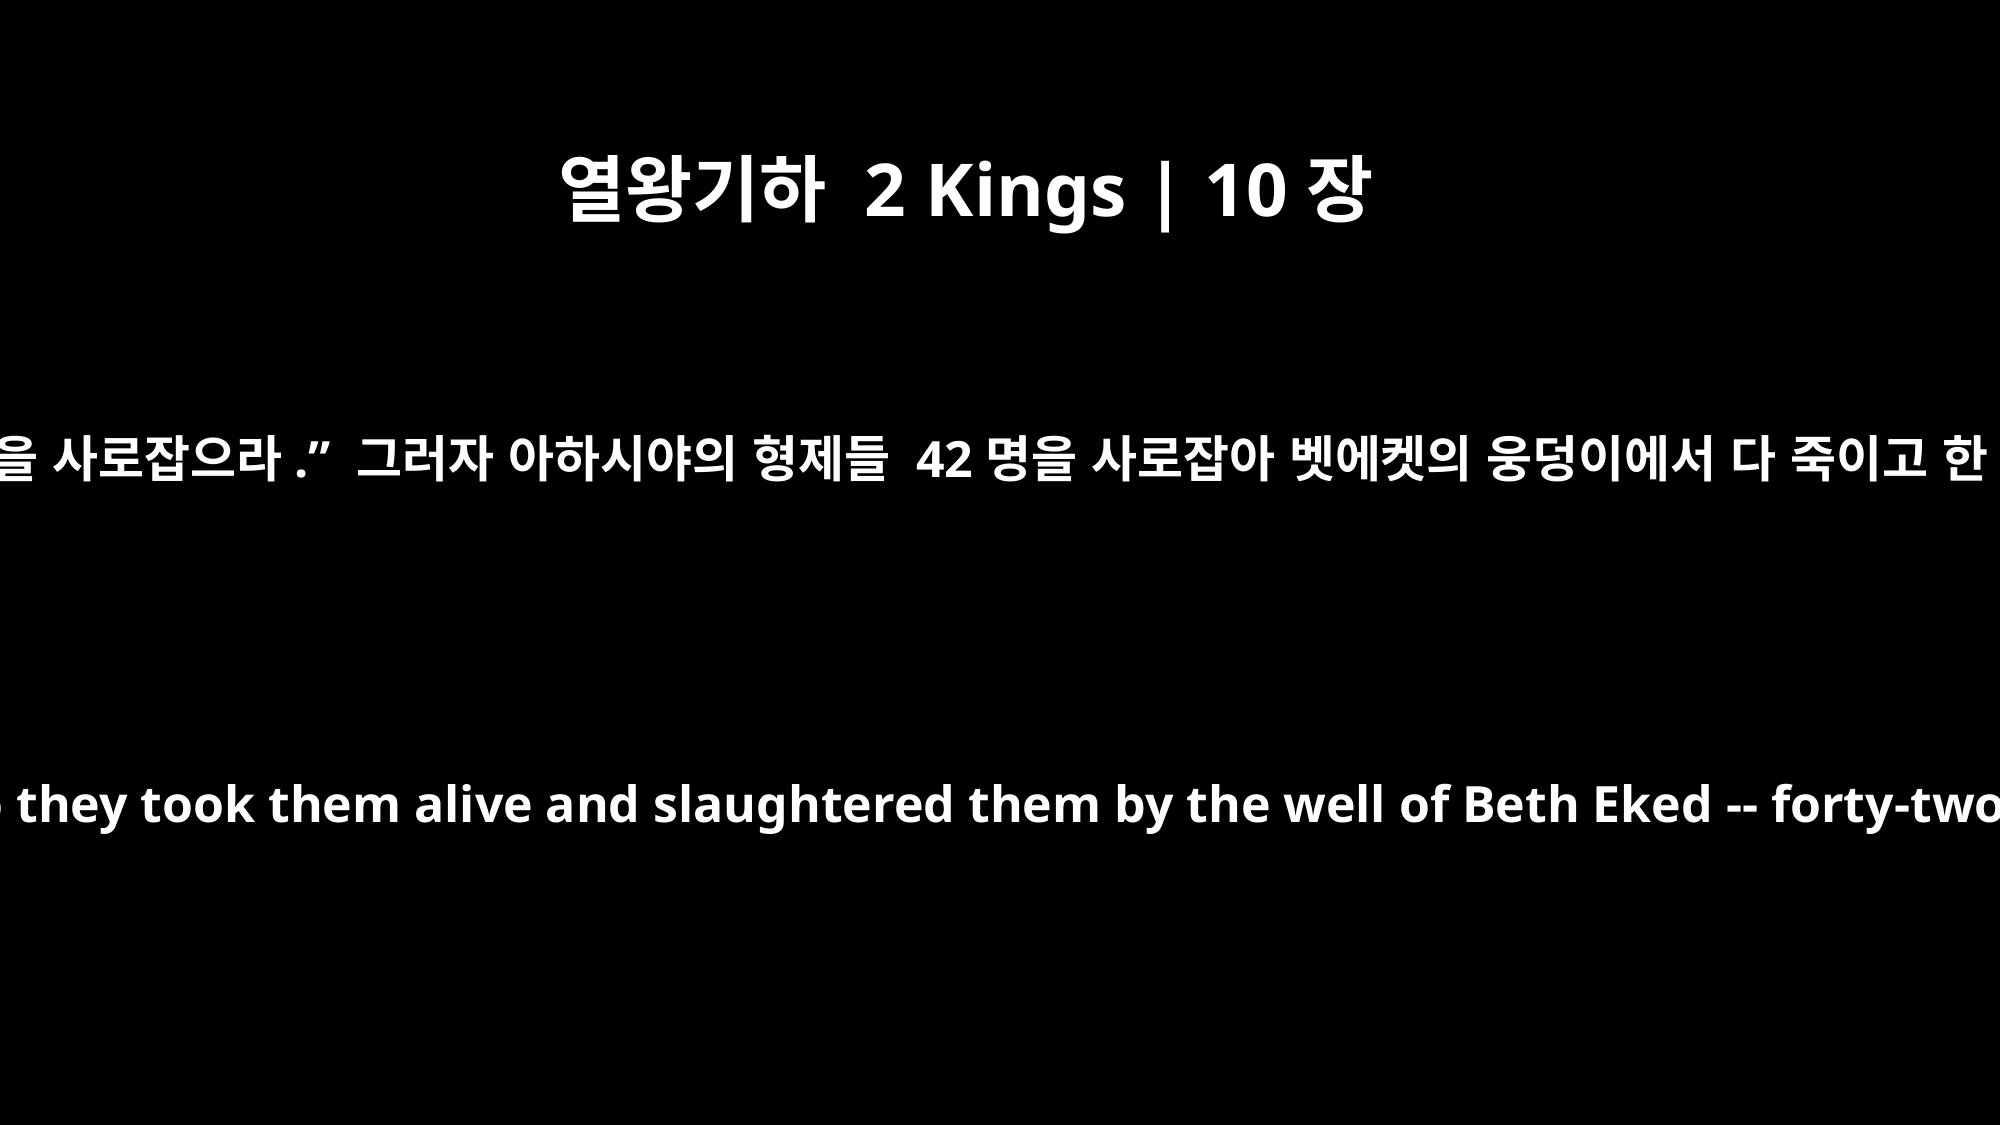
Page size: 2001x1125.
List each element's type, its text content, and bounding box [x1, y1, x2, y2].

text_box "Take them alive!" he ordered. So they took them alive and slaughtered them by the well of Beth Eked -- forty-two men. He left no survivor. [0, 764, 2000, 840]
text_box 열왕기하 2 Kings | 10장 [543, 136, 1389, 239]
text_box 14 예후가 명령했습니다. “저들을 사로잡으라.” 그러자 아하시야의 형제들 42명을 사로잡아 벳에켓의 웅덩이에서 다 죽이고 한 명도 남기지 않았습니다. [0, 359, 2000, 495]
